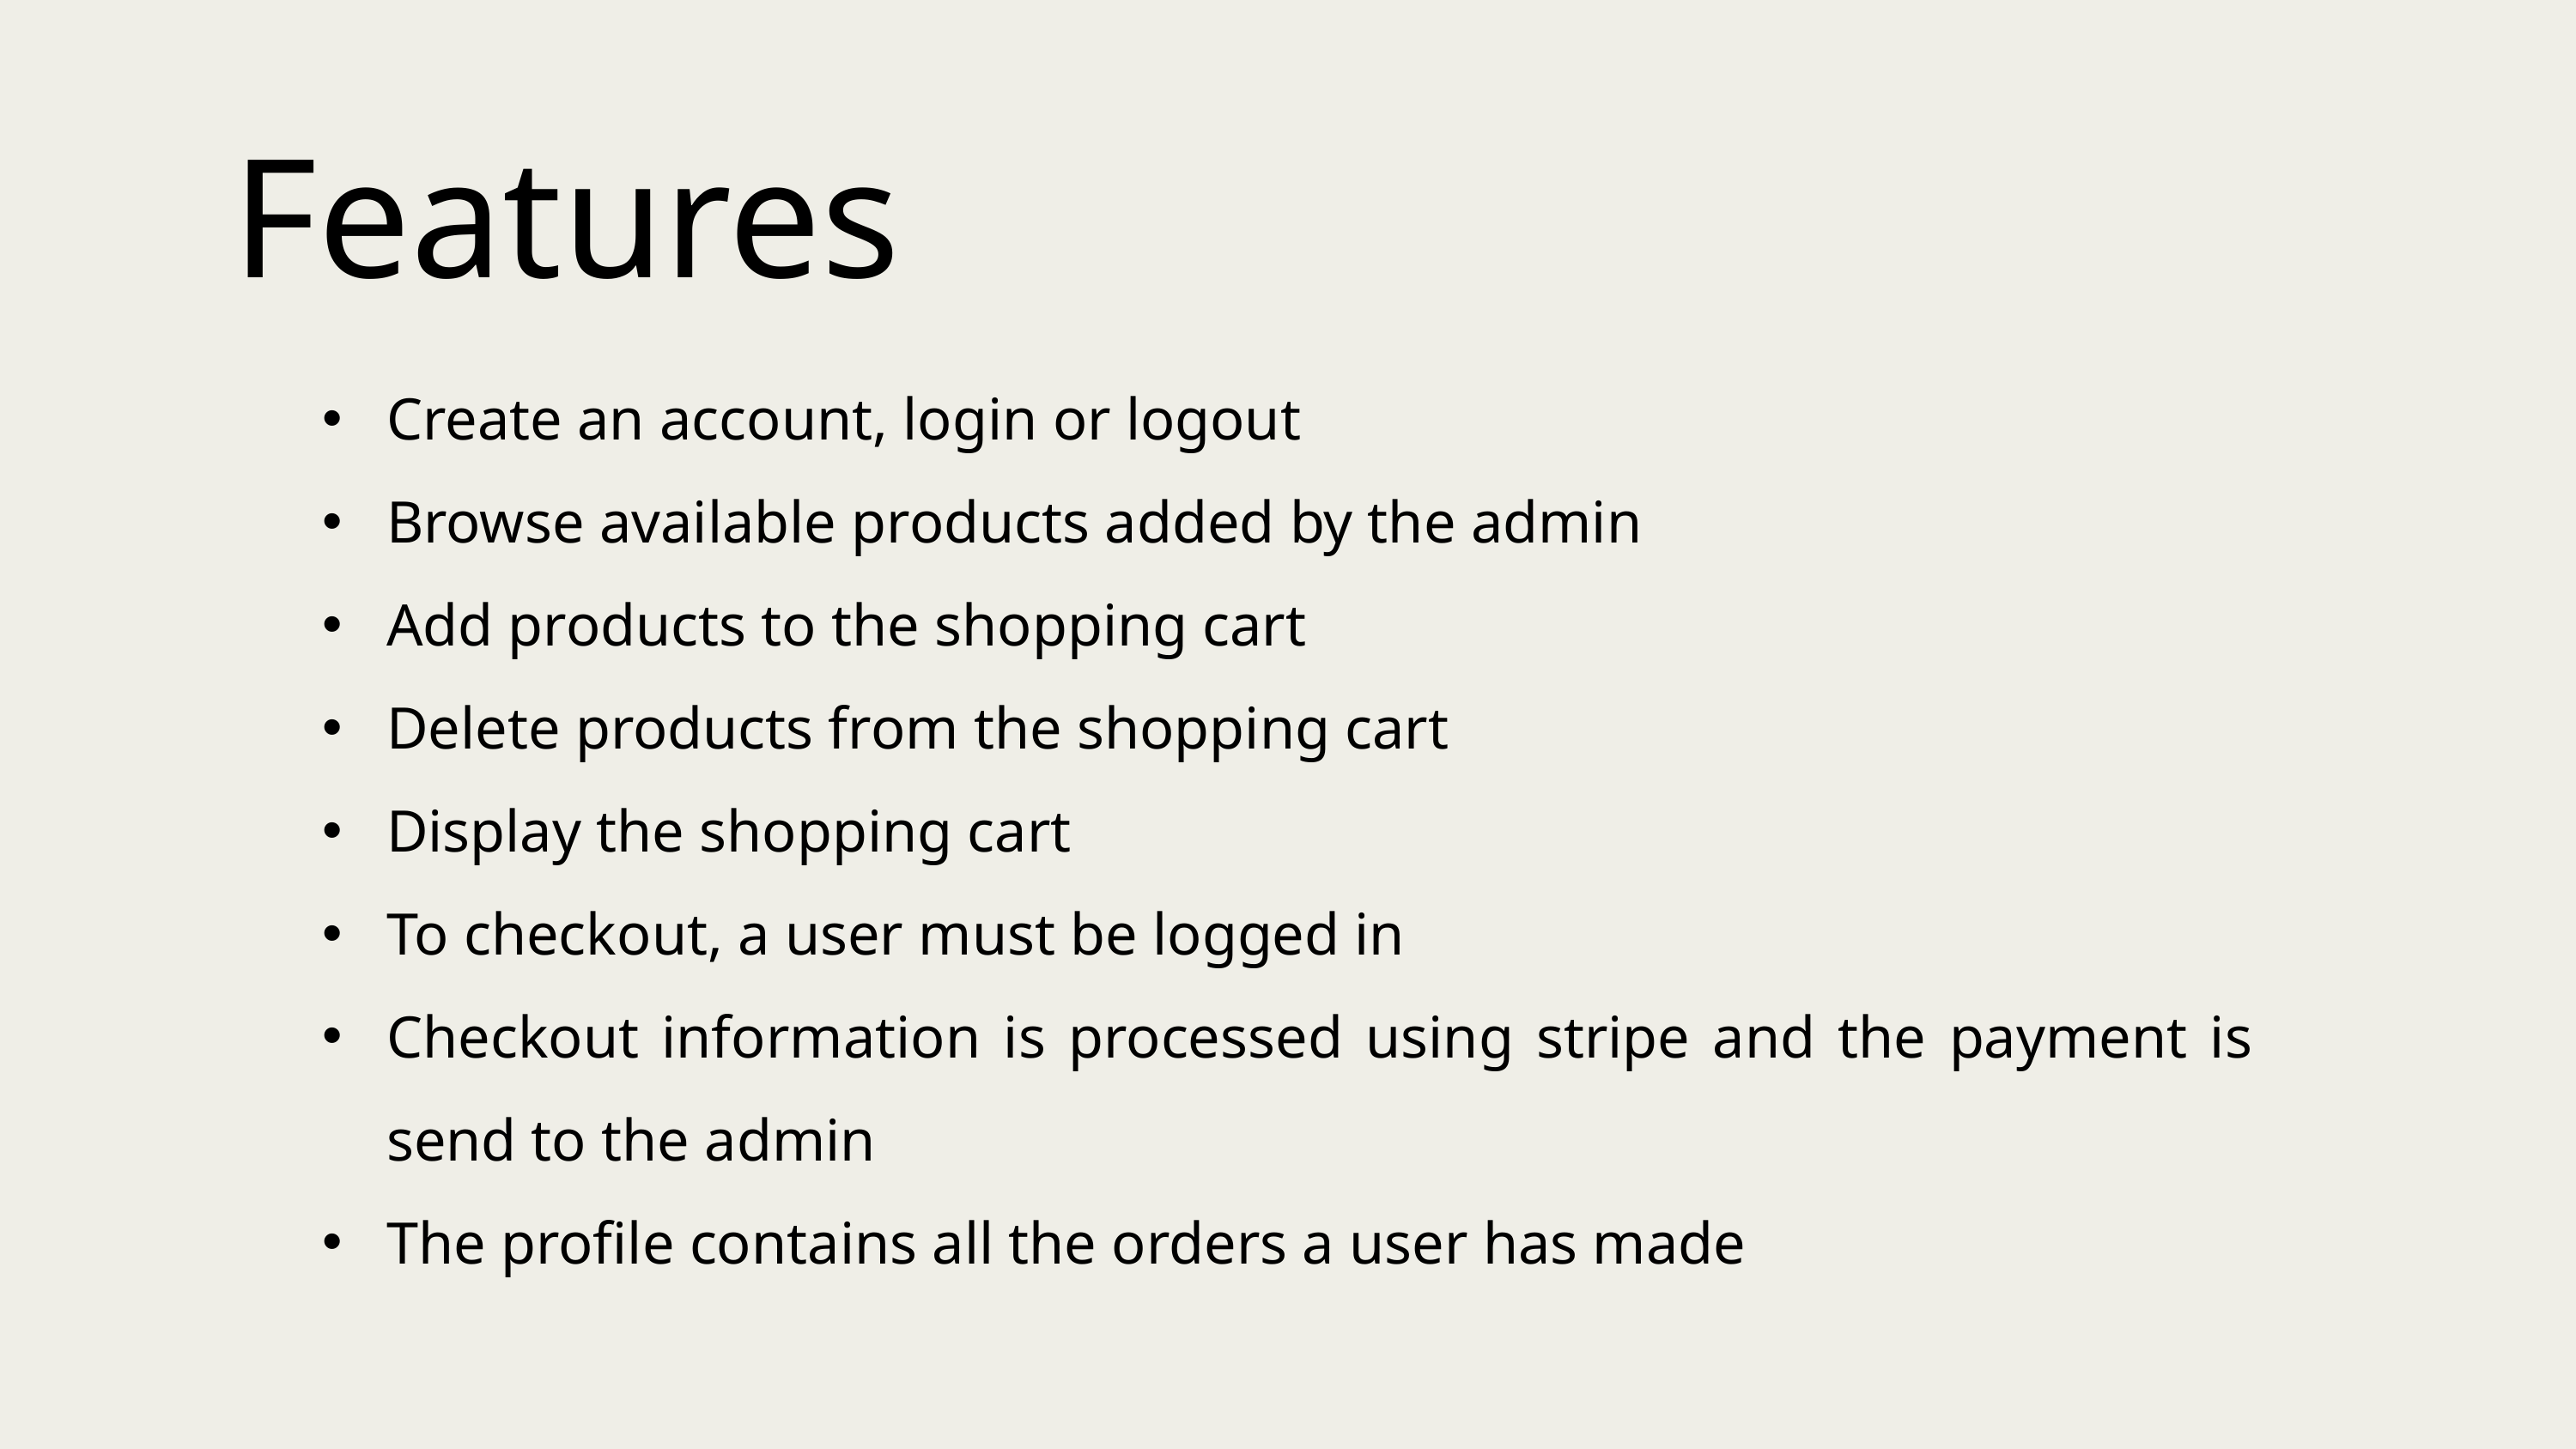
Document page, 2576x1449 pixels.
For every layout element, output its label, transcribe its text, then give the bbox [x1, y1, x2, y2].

text_box Create an account, login or logout Browse available products added by the admin Add products to the shopping cart Delete products from the shopping cart Display the shopping cart To checkout, a user must be logged in Checkout information is processed using stripe and the payment is send to the admin The profile contains all the orders a user has made [321, 349, 2255, 1276]
text_box Features [64, 80, 1069, 312]
